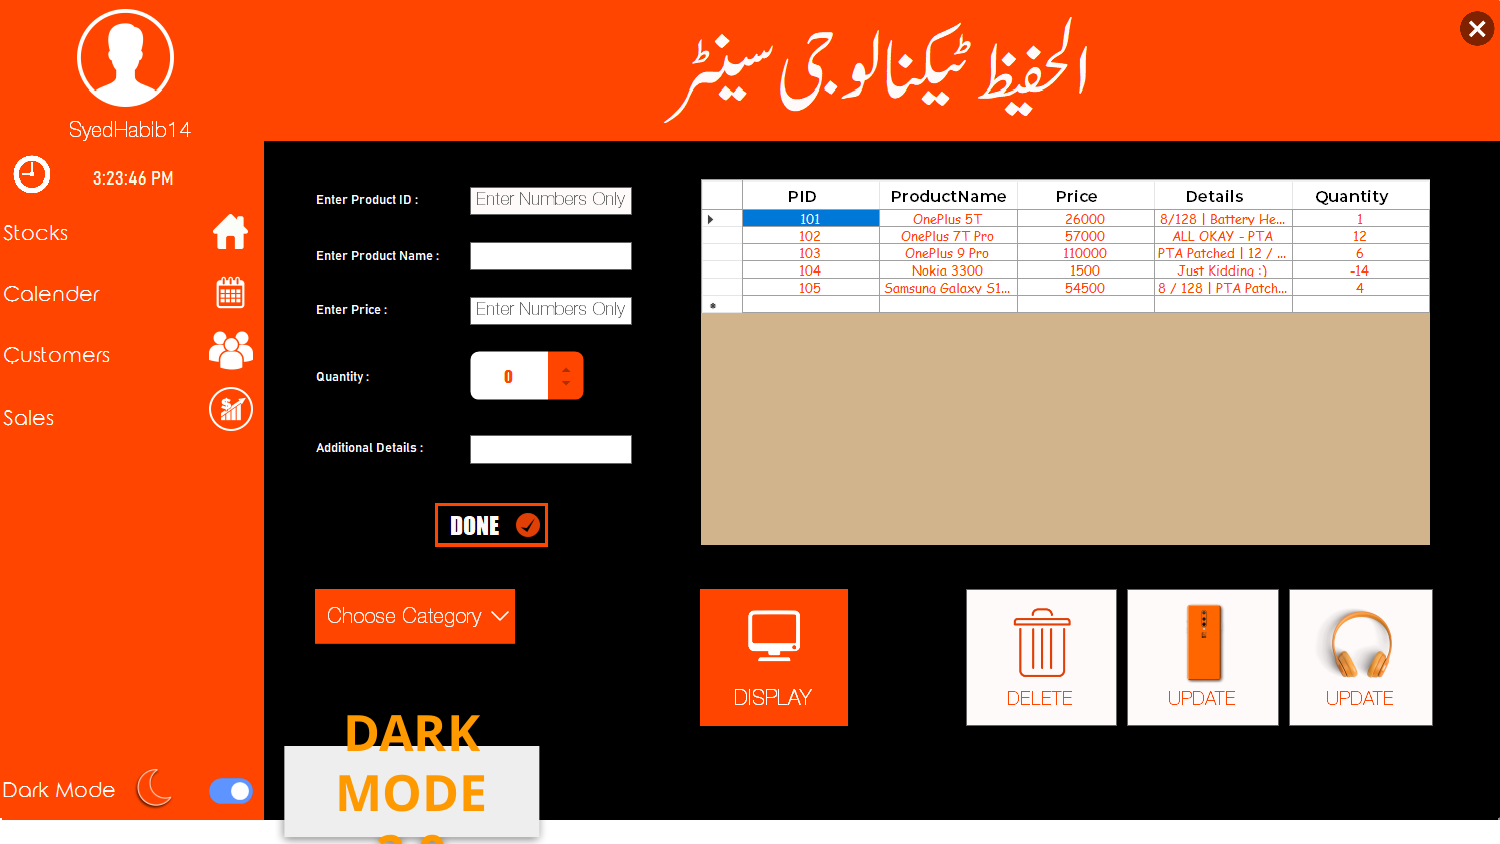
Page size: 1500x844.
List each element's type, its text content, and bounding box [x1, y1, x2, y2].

list DARK MODE 2.0 [284, 828, 540, 838]
picture [0, 0, 1500, 821]
